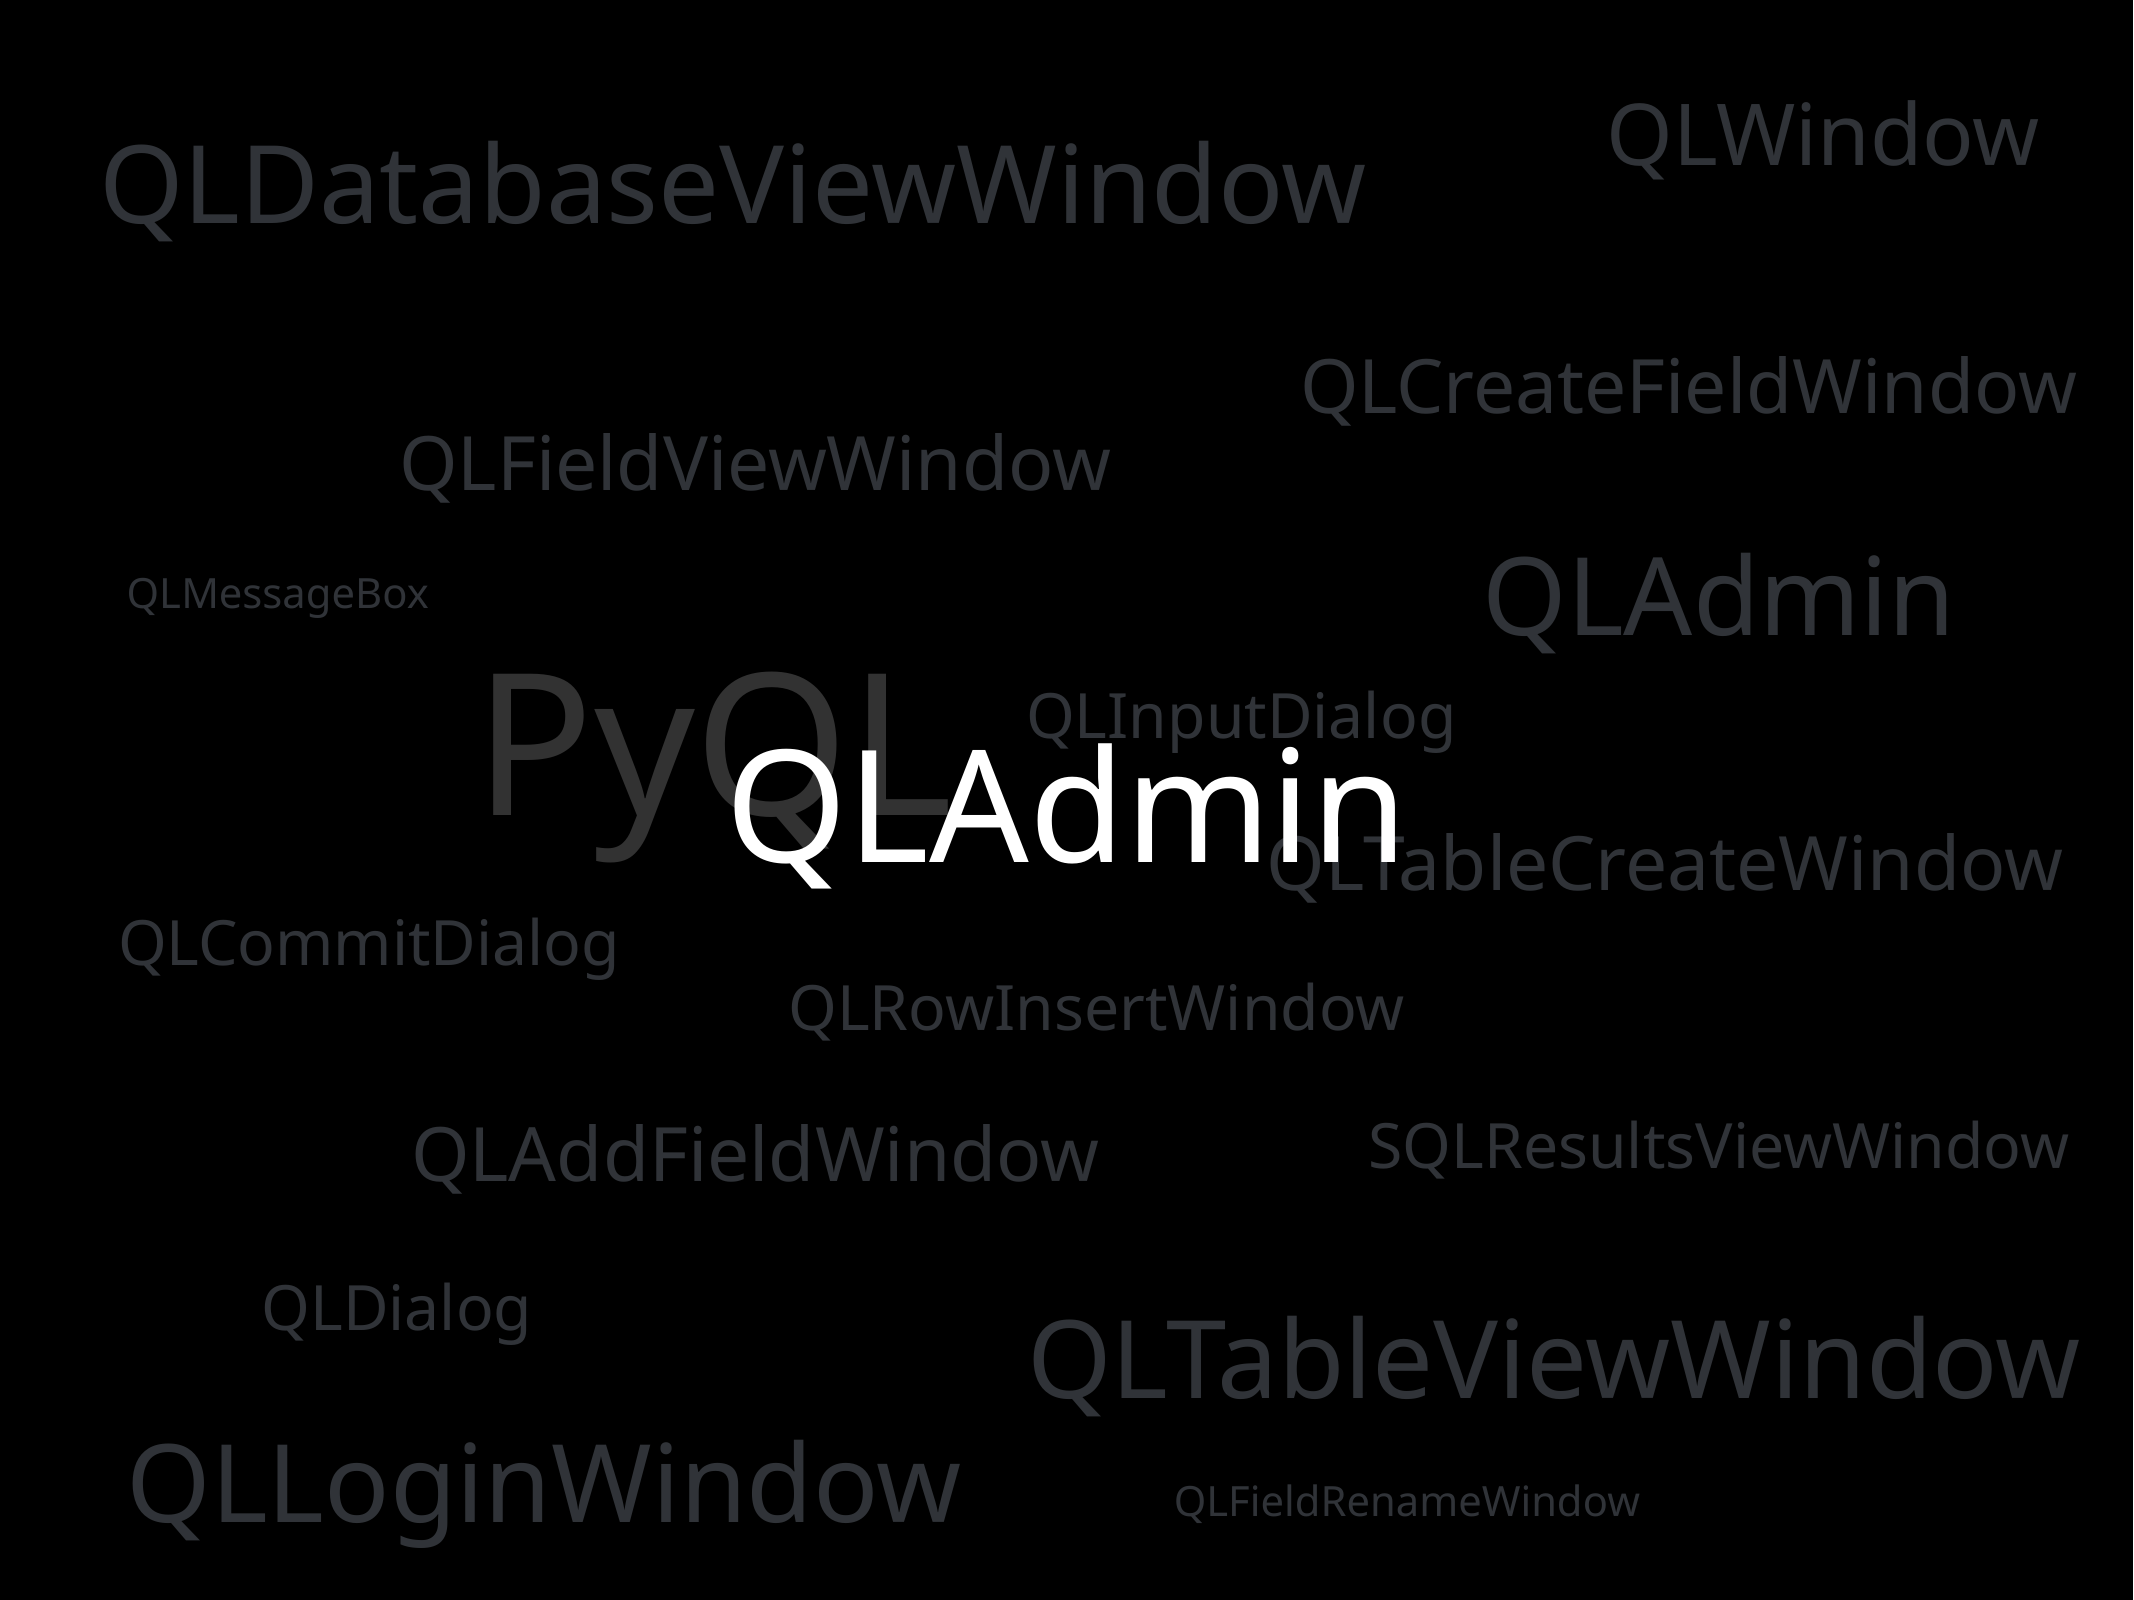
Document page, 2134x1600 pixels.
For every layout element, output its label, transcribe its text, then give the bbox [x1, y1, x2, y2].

text_box QLMessageBox [118, 558, 438, 625]
text_box QLInputDialog [1017, 667, 1466, 759]
text_box QLTableCreateWindow [1258, 806, 2072, 914]
text_box QLFieldViewWindow [391, 407, 1120, 514]
text_box QLAdmin [717, 697, 1417, 902]
text_box QLCommitDialog [109, 894, 630, 986]
text_box PyQL [465, 609, 962, 864]
text_box QLDatabaseViewWindow [90, 107, 1376, 254]
text_box QLCreateFieldWindow [1291, 330, 2086, 438]
text_box QLDialog [253, 1259, 542, 1352]
text_box QLAddFieldWindow [402, 1097, 1109, 1205]
text_box QLWindow [1598, 71, 2049, 191]
text_box QLRowInsertWindow [780, 960, 1415, 1052]
text_box QLTableViewWindow [1018, 1282, 2090, 1429]
text_box QLFieldRenameWindow [1165, 1466, 1649, 1533]
text_box SQLResultsViewWindow [1360, 1097, 2079, 1190]
text_box QLAdmin [1474, 518, 1965, 665]
text_box QLLoginWindow [118, 1406, 971, 1553]
